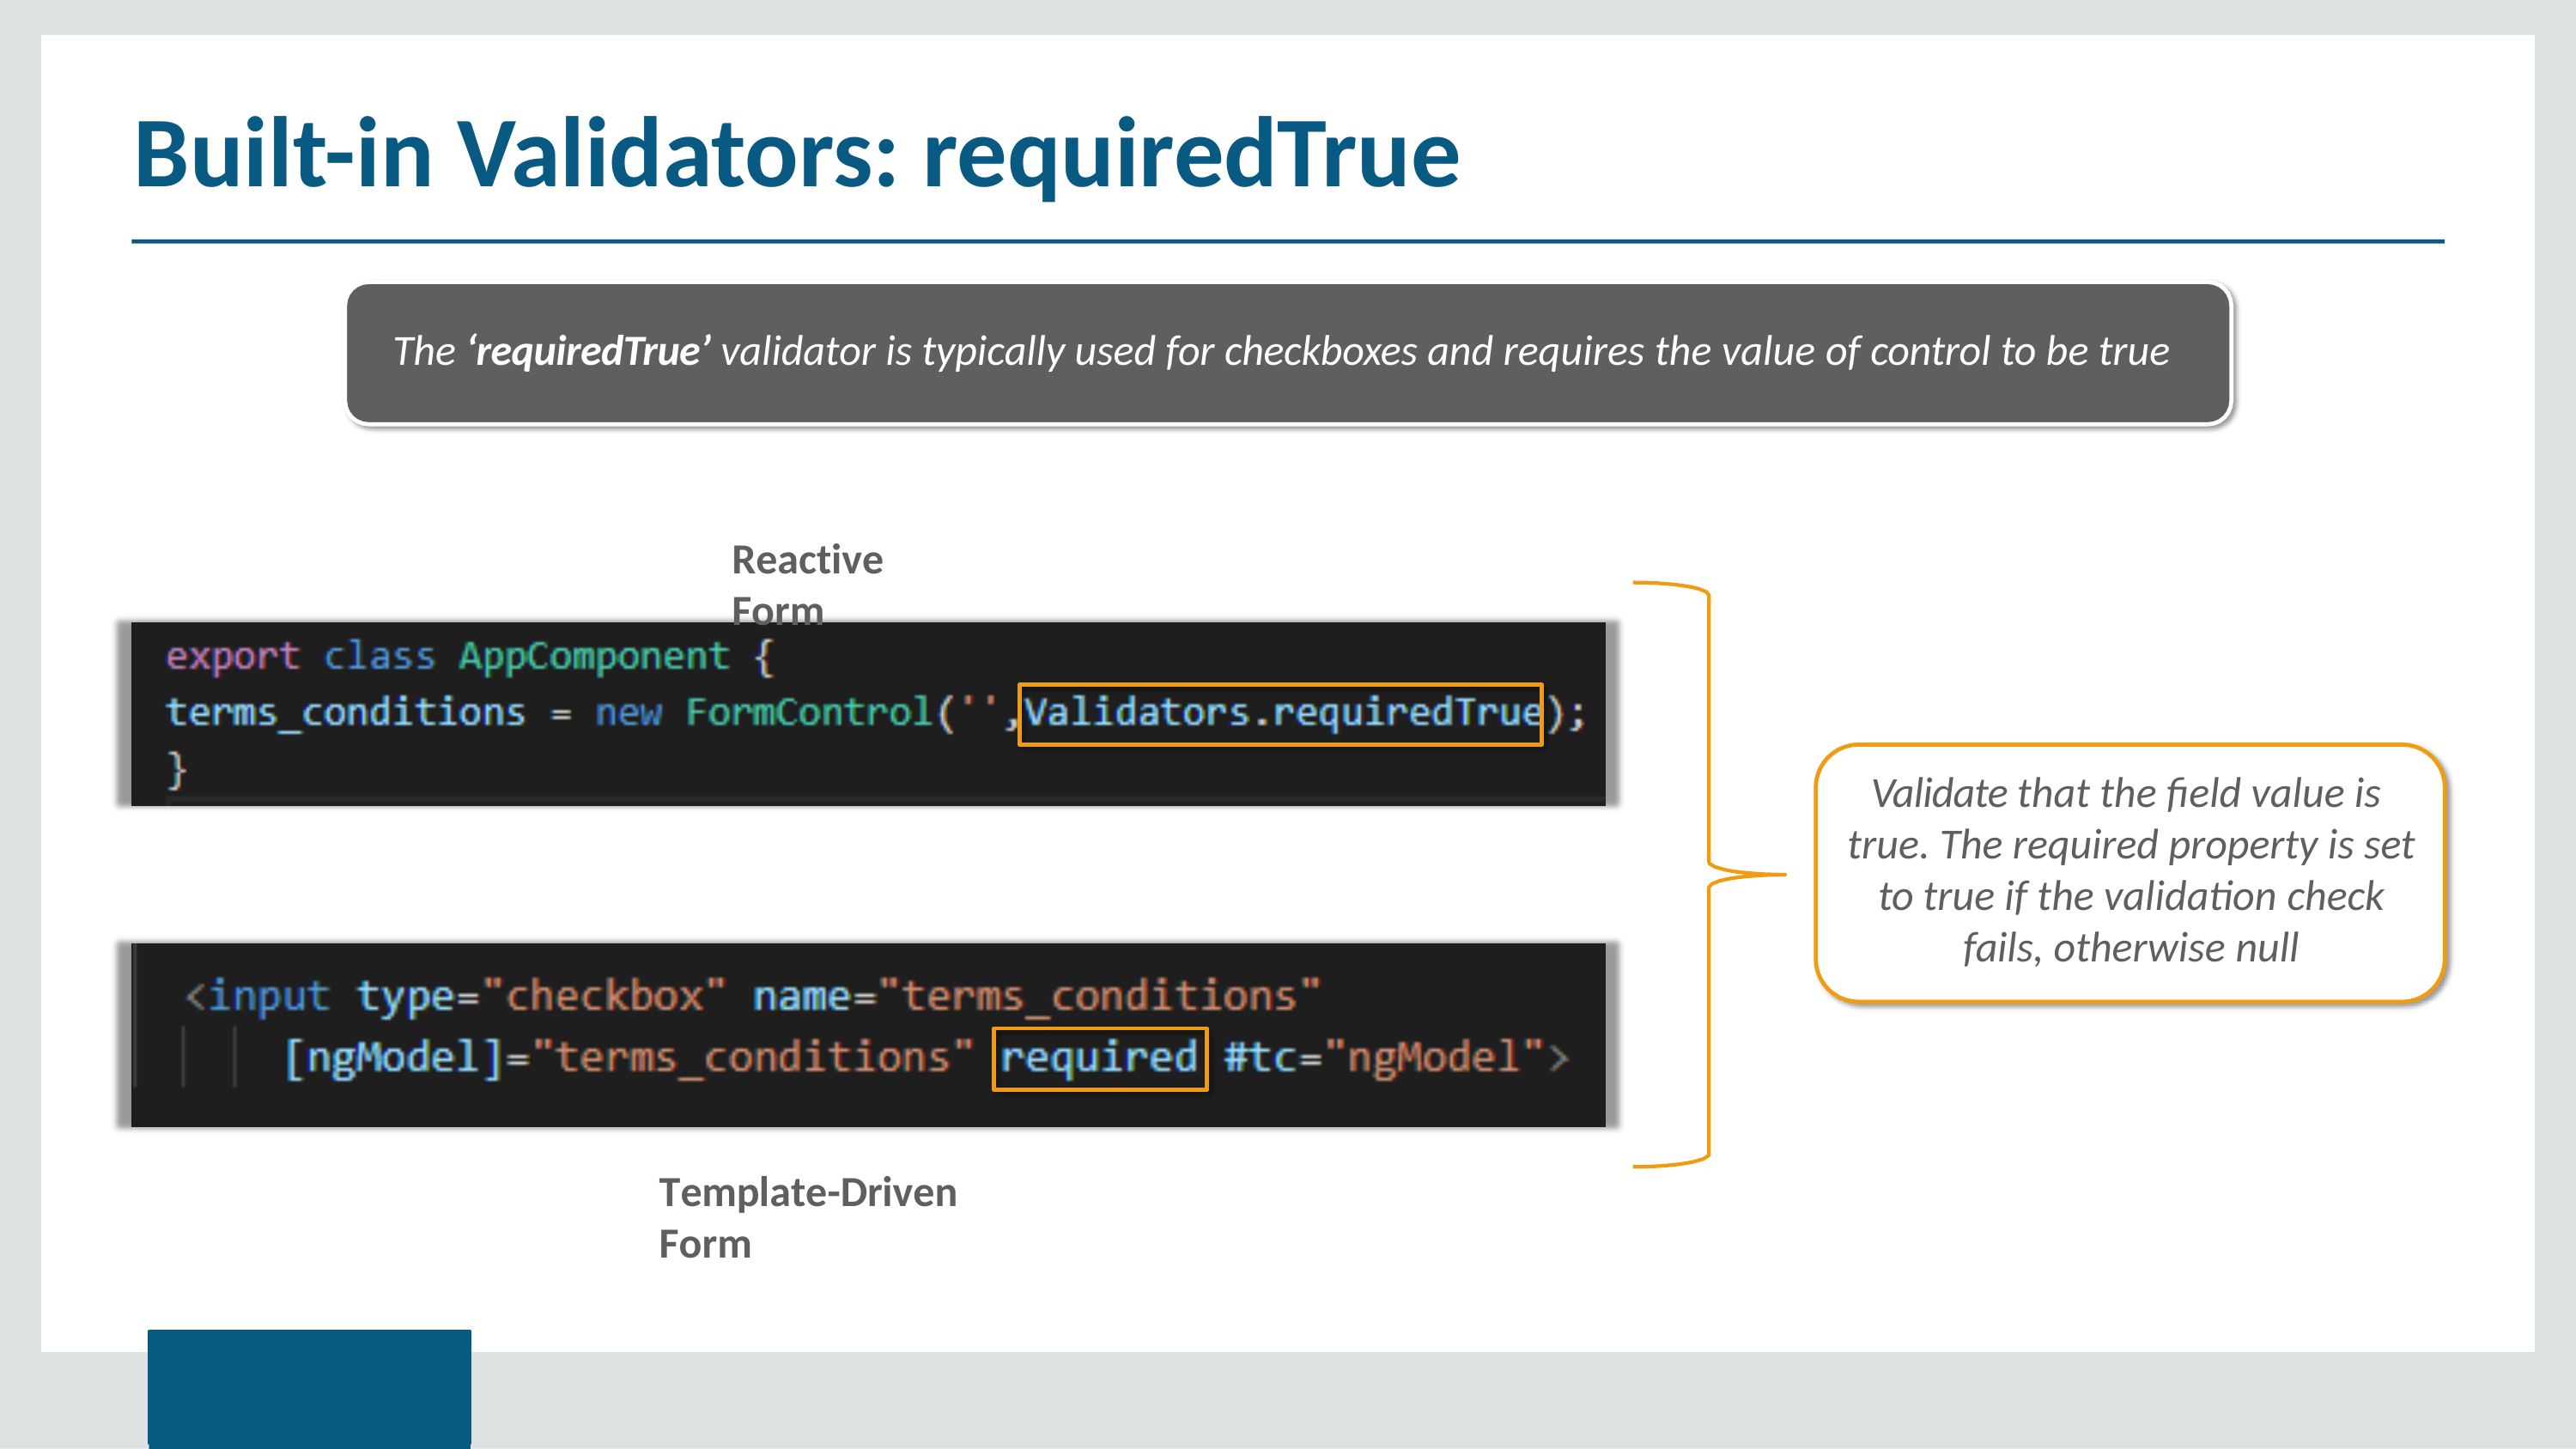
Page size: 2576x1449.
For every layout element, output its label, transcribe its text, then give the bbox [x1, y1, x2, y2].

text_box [147, 1329, 472, 1446]
text_box Reactive Form [730, 529, 985, 578]
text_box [341, 279, 2244, 436]
title Built-in Validators: requiredTrue [131, 84, 1480, 329]
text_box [110, 580, 1788, 1169]
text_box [1812, 742, 2457, 1014]
text_box Template-Driven Form [657, 1179, 1051, 1267]
